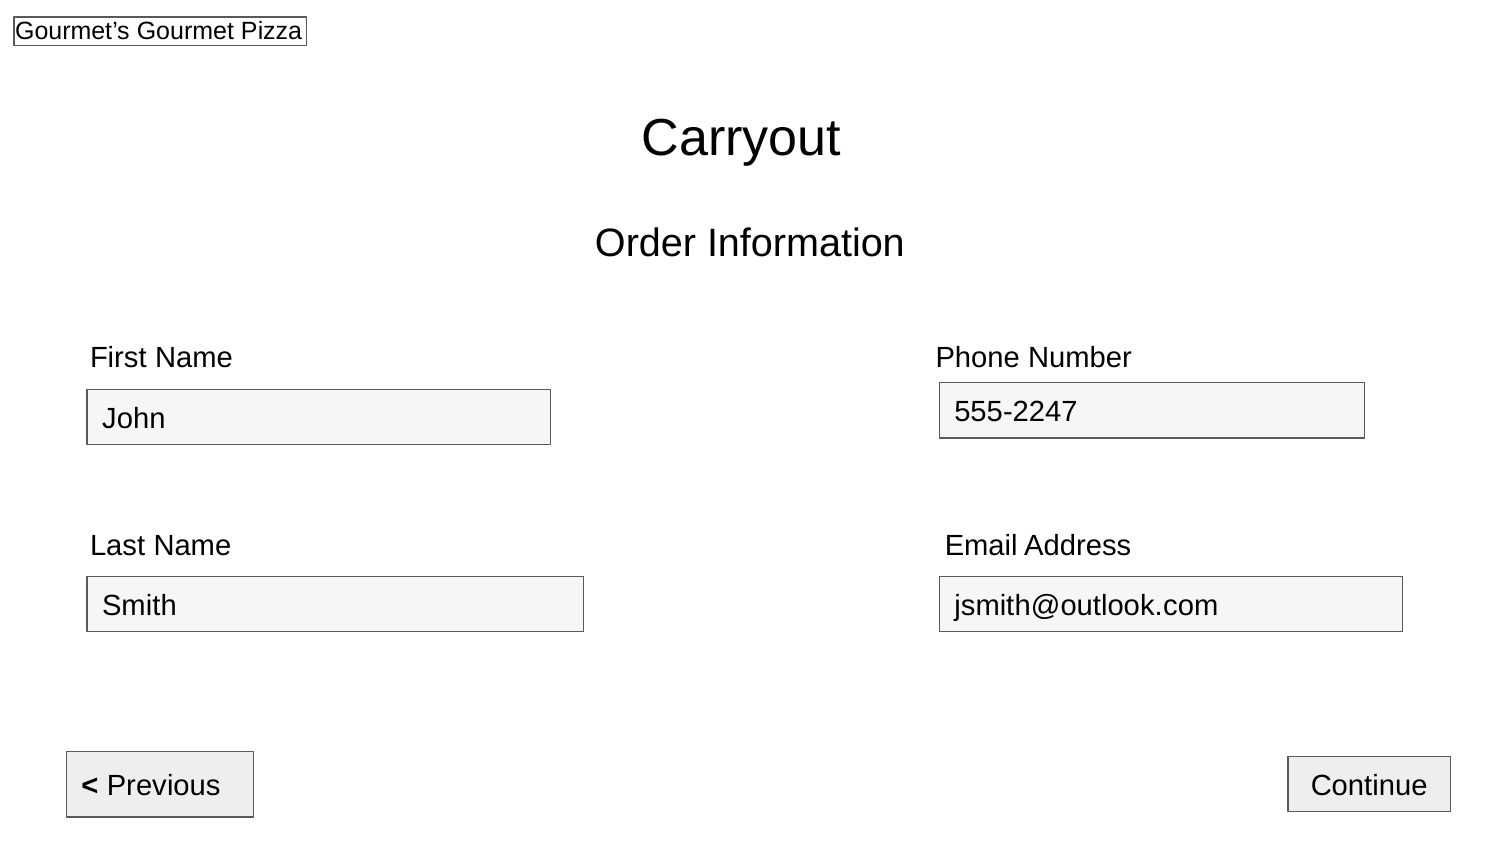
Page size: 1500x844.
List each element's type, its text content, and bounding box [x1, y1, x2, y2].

text_box Last Name [75, 510, 315, 576]
text_box [13, 17, 307, 46]
text_box < Previous [66, 751, 254, 817]
text_box Order Information [363, 201, 1137, 280]
text_box First Name [75, 323, 315, 389]
text_box Email Address [929, 510, 1170, 576]
text_box Phone Number [920, 323, 1160, 389]
text_box [1286, 757, 1454, 811]
text_box Carryout [314, 88, 1169, 181]
text_box [2, 1, 1500, 844]
